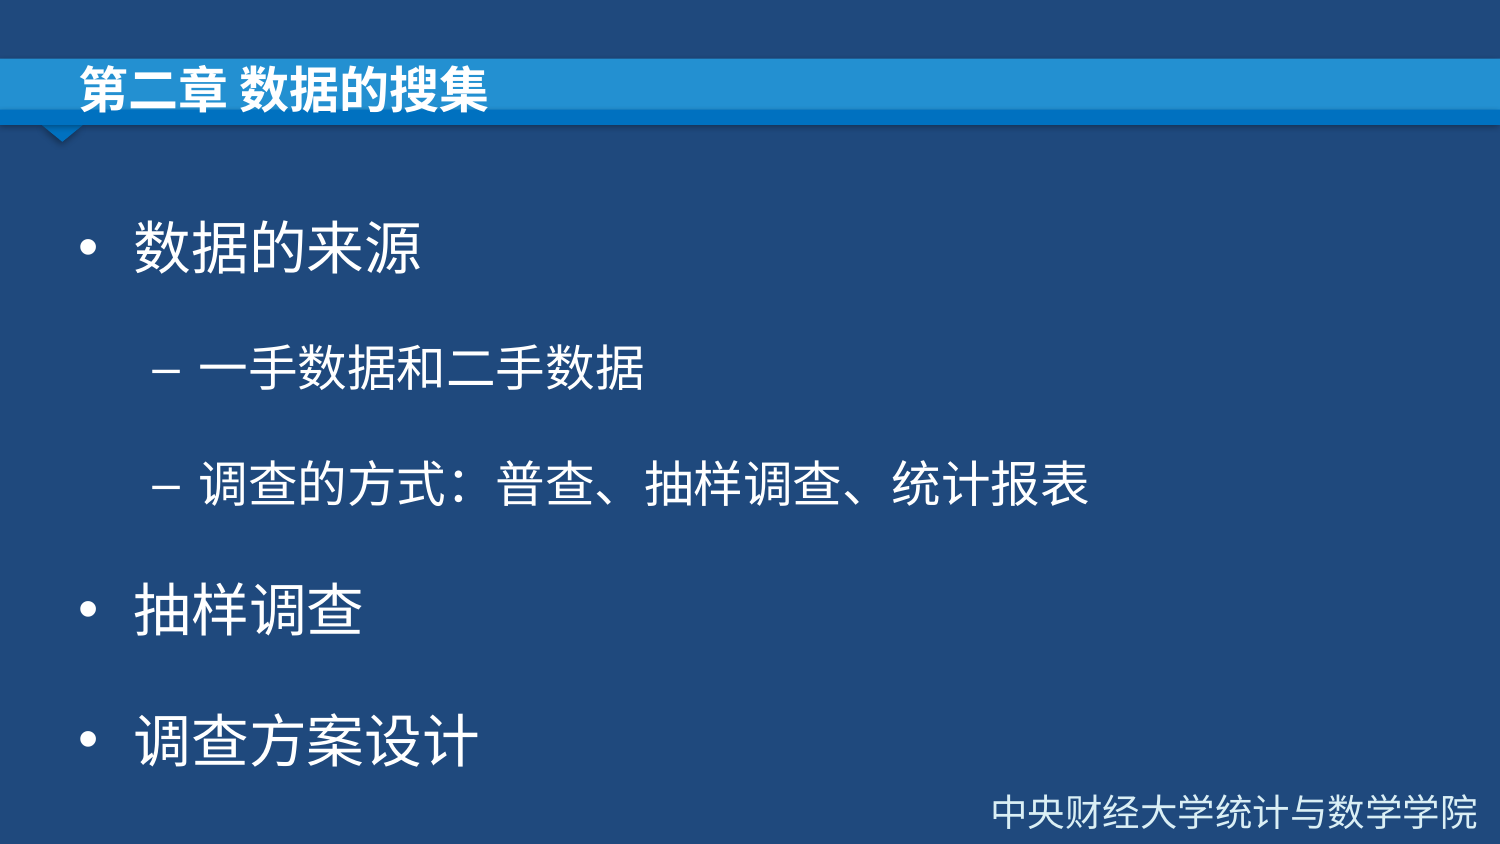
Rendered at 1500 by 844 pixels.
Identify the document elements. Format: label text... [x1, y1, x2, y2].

title 第二章 数据的搜集 [63, 54, 1414, 122]
list 数据的来源 一手数据和二手数据 调查的方式：普查、抽样调查、统计报表 抽样调查 调查方案设计 [63, 169, 1414, 785]
